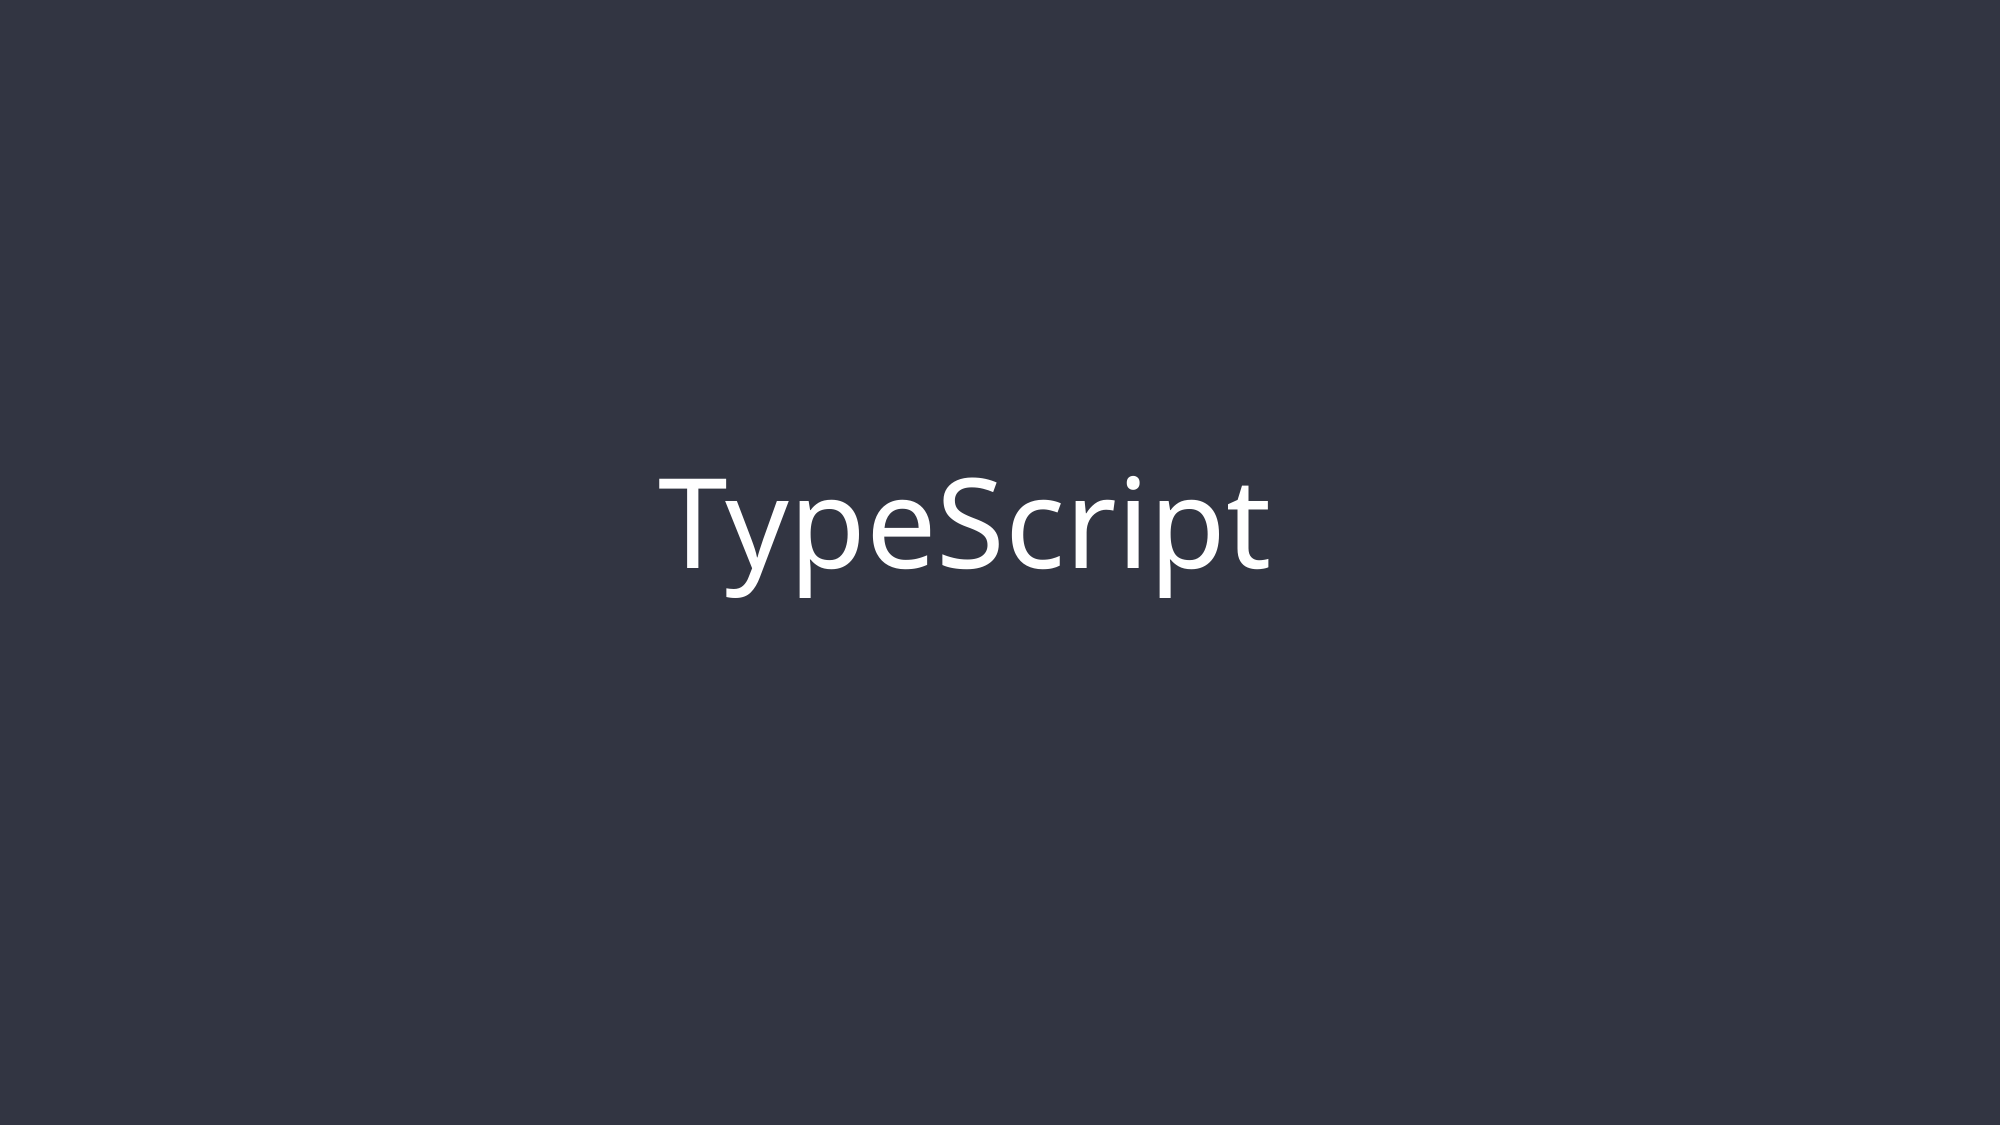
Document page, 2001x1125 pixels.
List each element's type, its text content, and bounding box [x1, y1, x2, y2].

text_box TypeScript [470, 435, 1460, 601]
